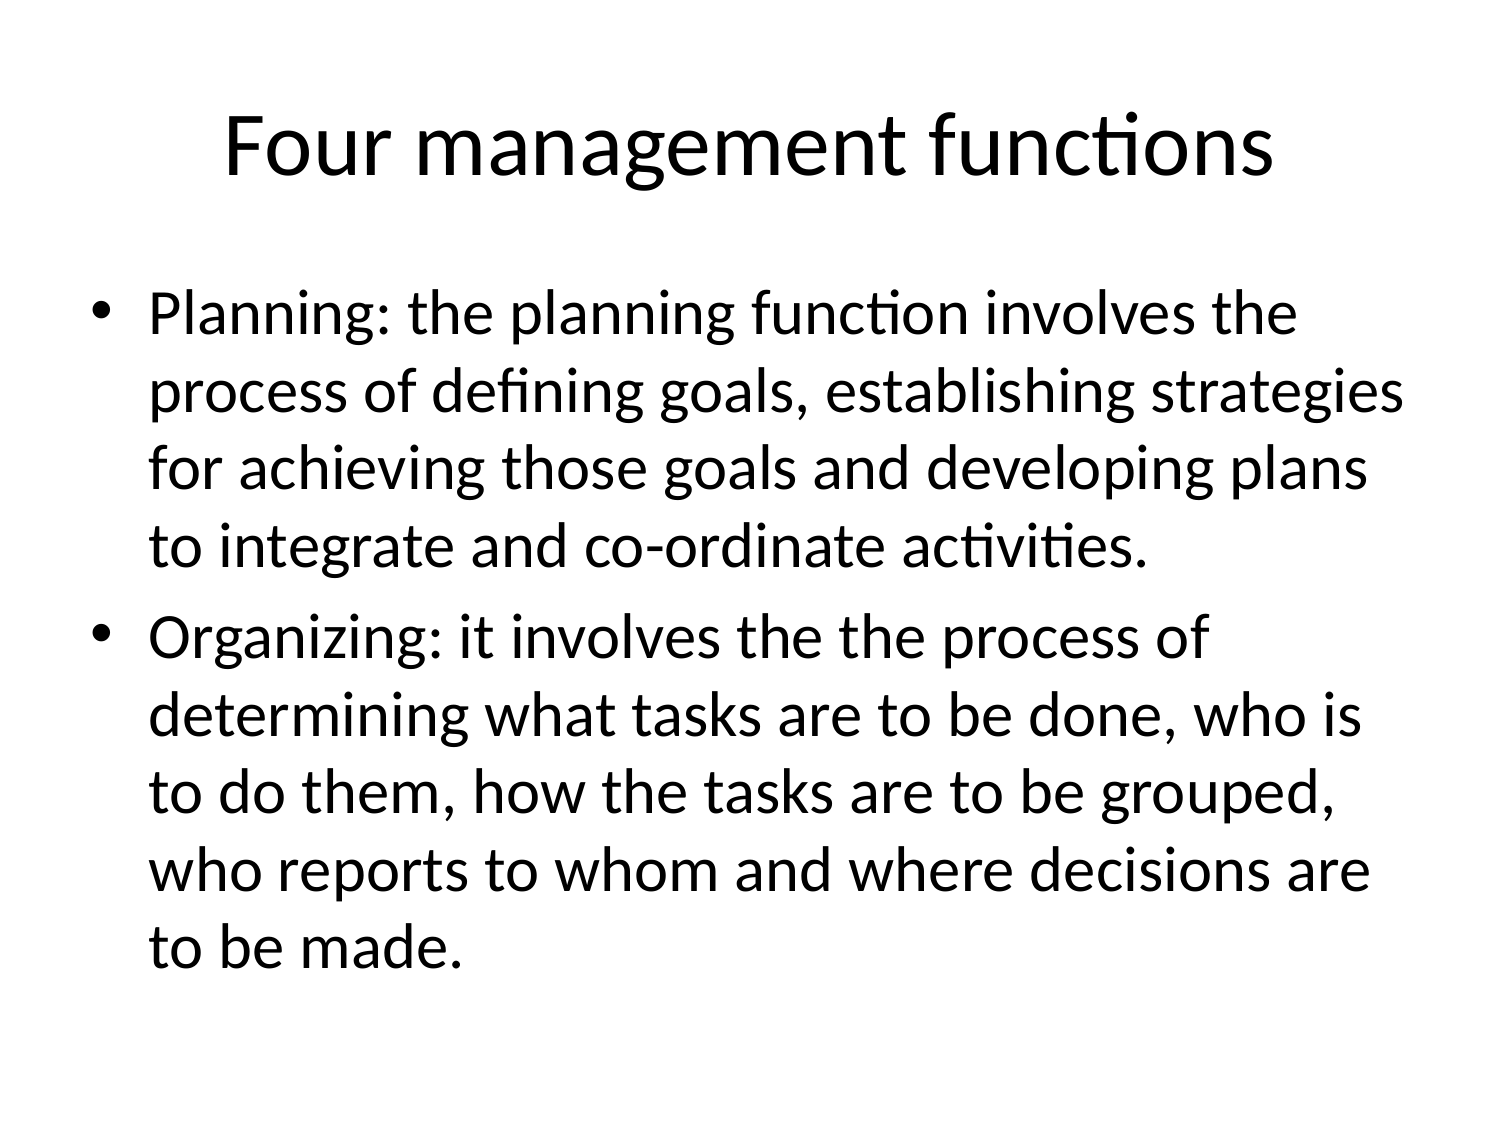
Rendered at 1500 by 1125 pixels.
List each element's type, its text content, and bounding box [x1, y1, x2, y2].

list Planning: the planning function involves the process of defining goals, establishing strategies for achieving those goals and developing plans to integrate and co-ordinate activities. Organizing: it involves the the process of determining what tasks are to be done, who is to do them, how the tasks are to be grouped, who reports to whom and where decisions are to be made. [75, 262, 1425, 1005]
title Four management functions [75, 45, 1425, 233]
